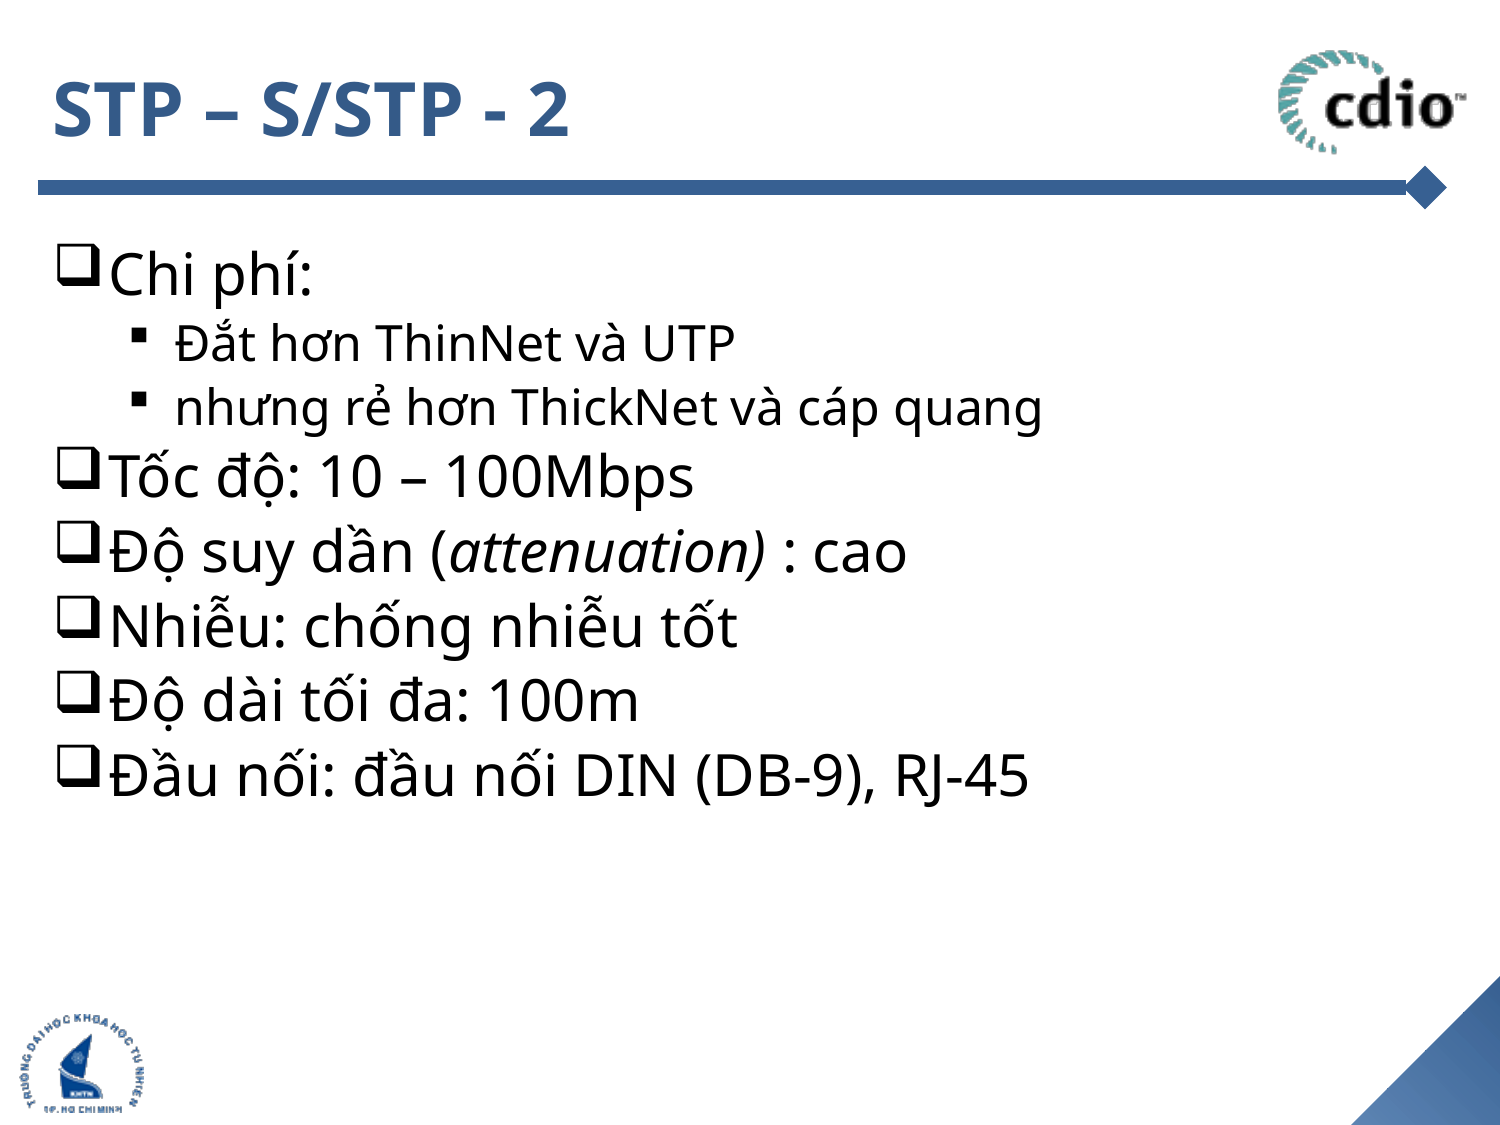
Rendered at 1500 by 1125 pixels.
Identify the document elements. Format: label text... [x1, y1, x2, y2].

picture [18, 1014, 144, 1113]
list Chi phí: Đắt hơn ThinNet và UTP nhưng rẻ hơn ThickNet và cáp quang Tốc độ: 10 – 100Mbps Độ suy dần (attenuation) : cao Nhiễu: chống nhiễu tốt Độ dài tối đa: 100m Đầu nối: đầu nối DIN (DB-9), RJ-45 [37, 237, 1450, 1038]
title STP – S/STP - 2 [37, 12, 1473, 200]
